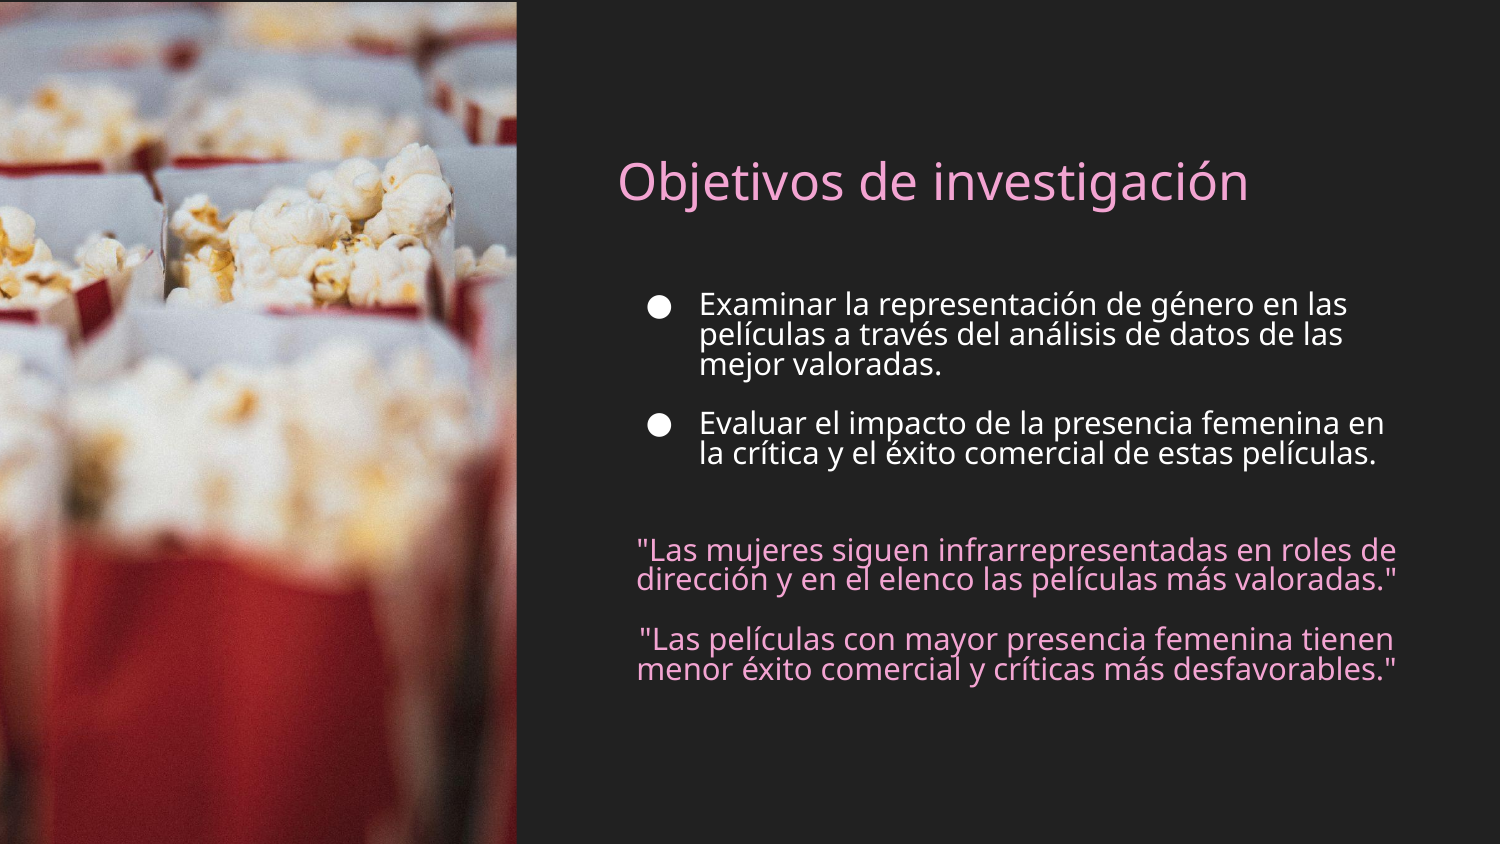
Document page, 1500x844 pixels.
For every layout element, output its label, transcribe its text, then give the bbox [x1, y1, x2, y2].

picture [0, 0, 517, 844]
subtitle Objetivos de investigación [602, 134, 1418, 265]
subtitle "Las mujeres siguen infrarrepresentadas en roles de dirección y en el elenco las películas más valoradas." "Las películas con mayor presencia femenina tienen menor éxito comercial y críticas más desfavorables." [608, 522, 1425, 710]
subtitle Examinar la representación de género en las películas a través del análisis de datos de las mejor valoradas. Evaluar el impacto de la presencia femenina en la crítica y el éxito comercial de estas películas. [608, 276, 1425, 499]
